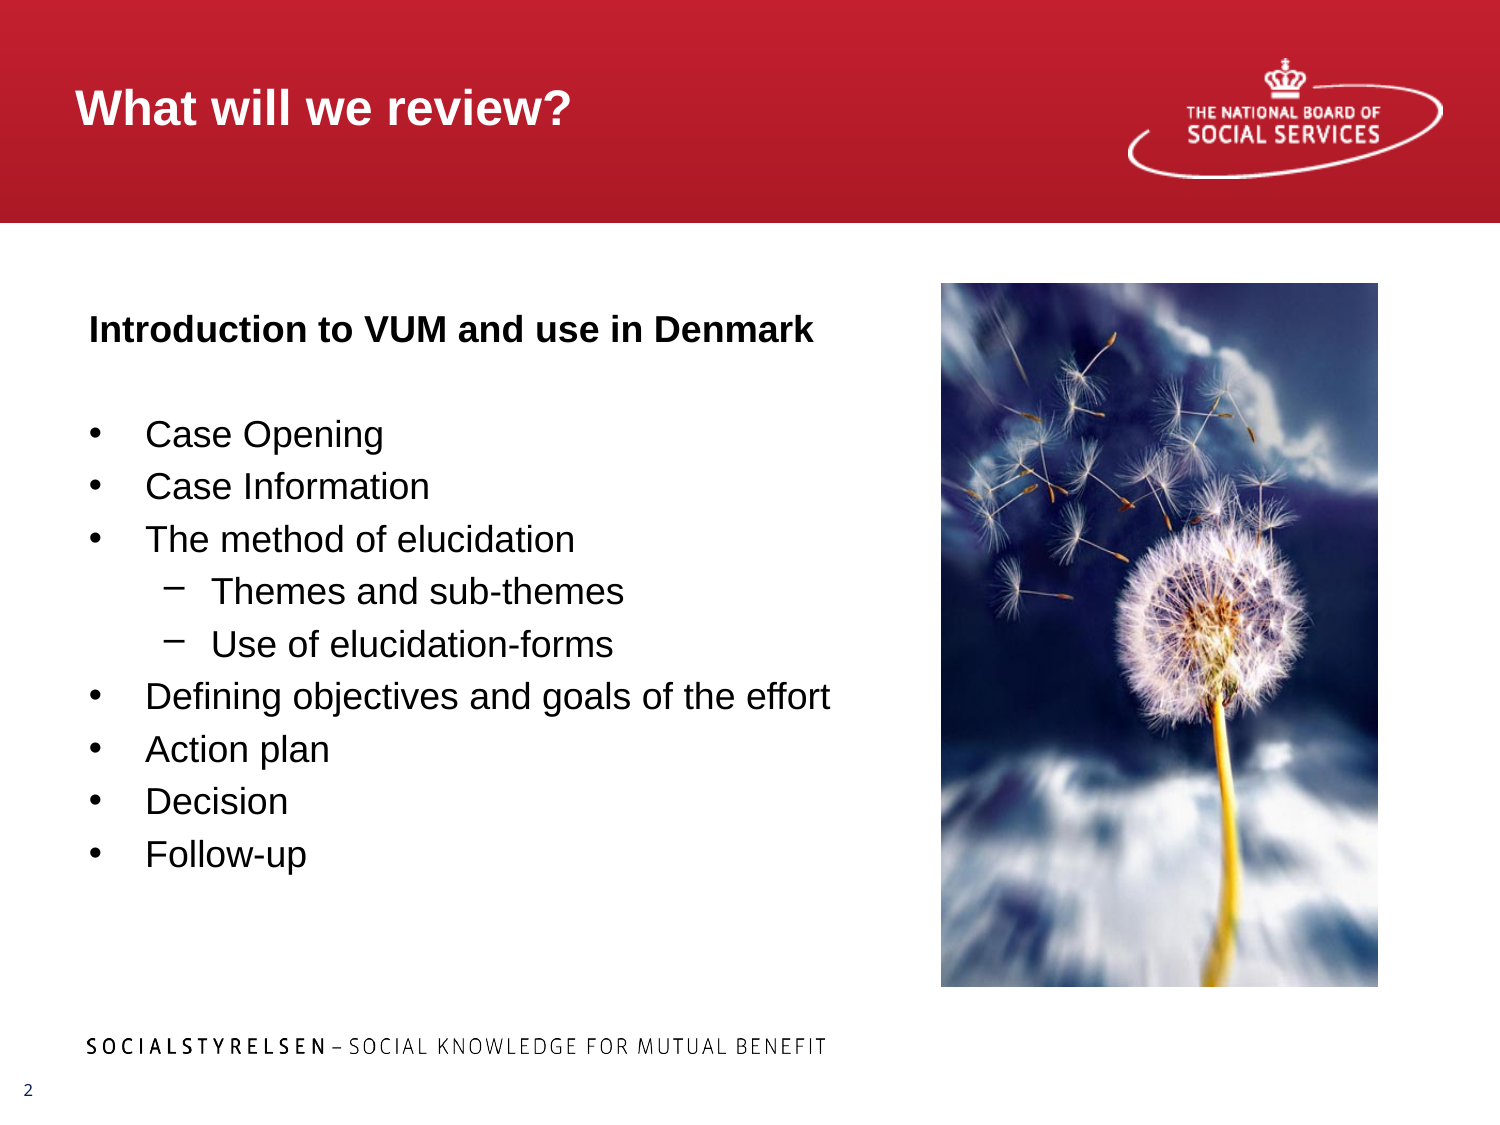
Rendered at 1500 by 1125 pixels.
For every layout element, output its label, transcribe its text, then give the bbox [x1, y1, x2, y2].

list Introduction to VUM and use in Denmark Case Opening Case Information The method of elucidation Themes and sub-themes Use of elucidation-forms Defining objectives and goals of the effort Action plan Decision Follow-up [88, 251, 834, 1023]
title What will we review? [75, 75, 1004, 208]
picture [1128, 58, 1443, 179]
picture [0, 223, 1500, 1125]
text_box 2 [23, 1079, 63, 1103]
